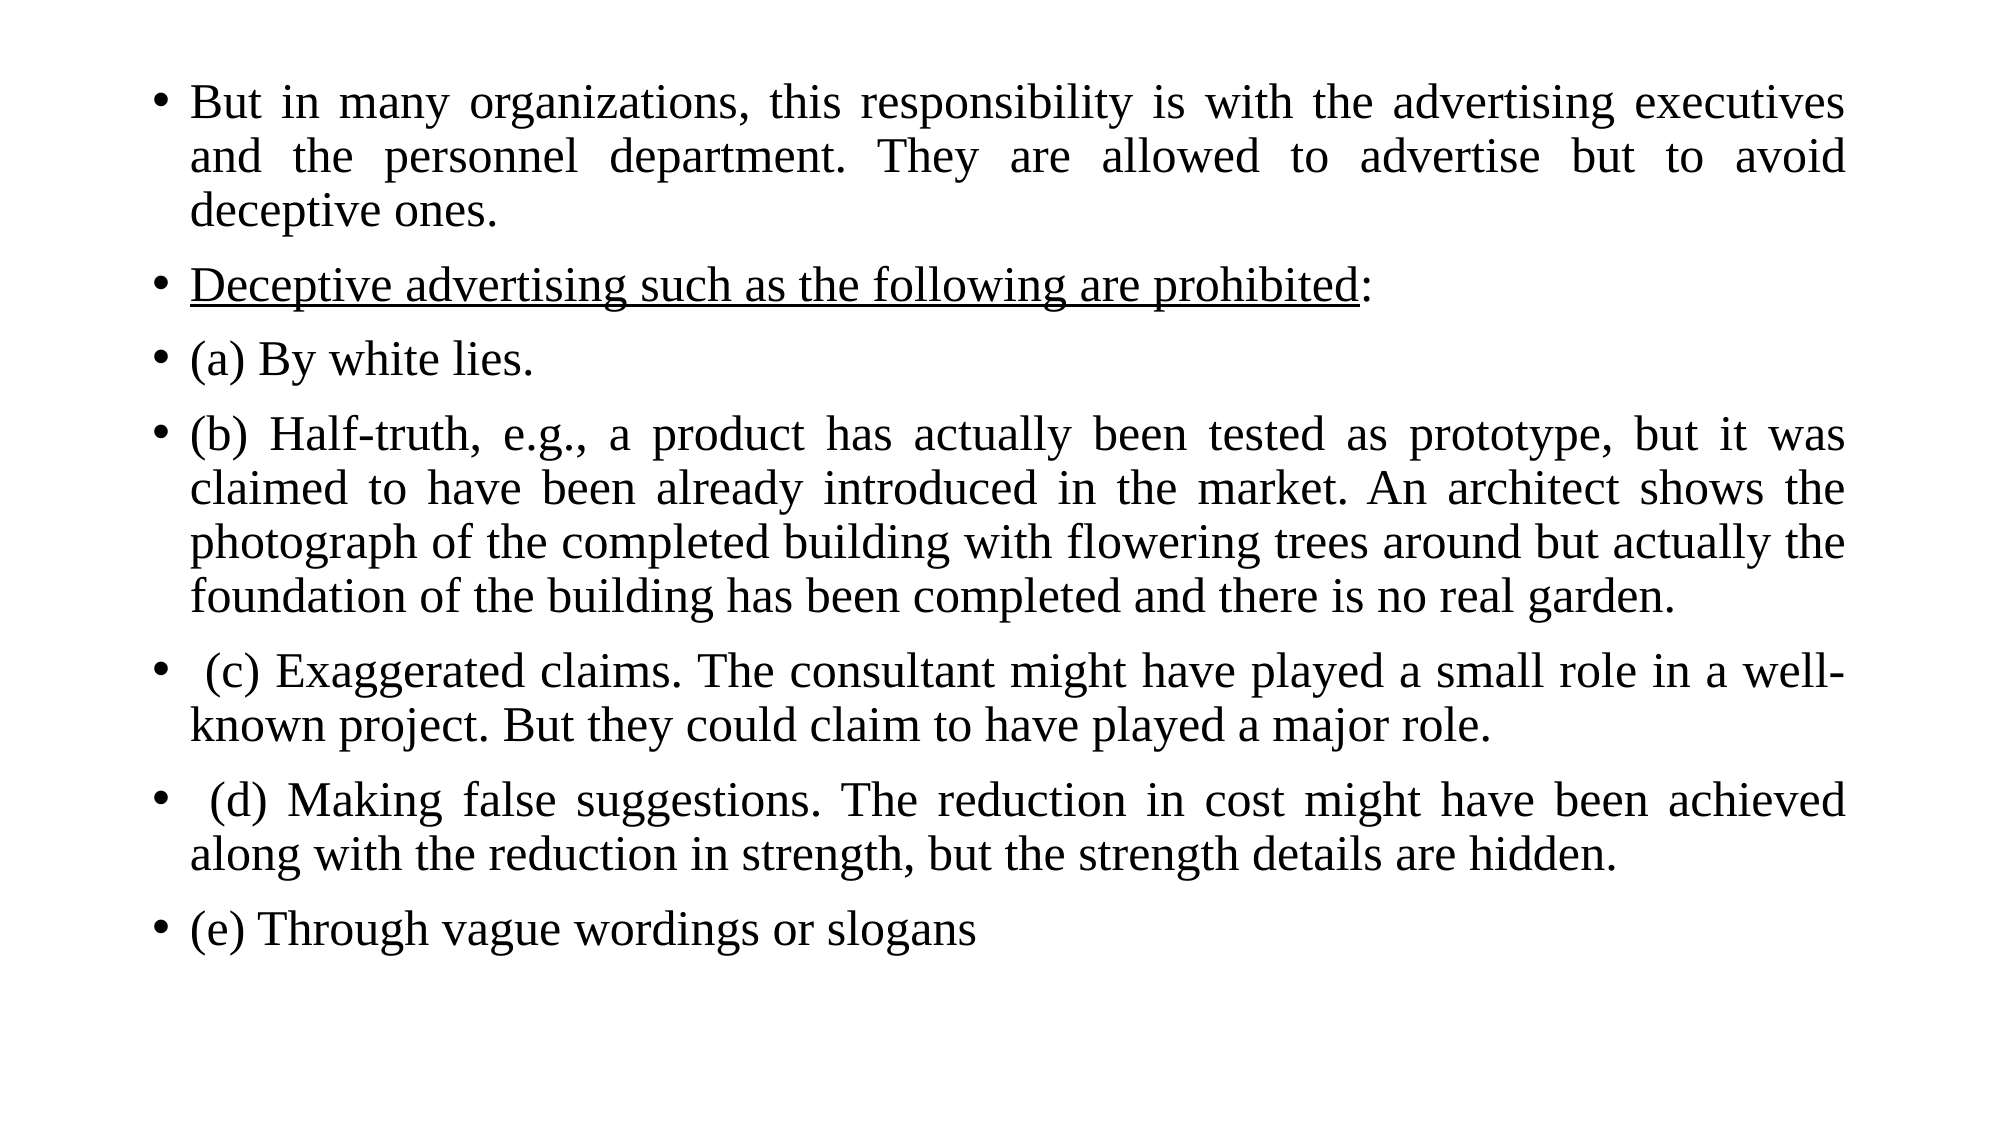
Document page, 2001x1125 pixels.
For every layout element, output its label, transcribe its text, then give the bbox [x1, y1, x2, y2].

list But in many organizations, this responsibility is with the advertising executives and the personnel department. They are allowed to advertise but to avoid deceptive ones. Deceptive advertising such as the following are prohibited: (a) By white lies. (b) Half-truth, e.g., a product has actually been tested as prototype, but it was claimed to have been already introduced in the market. An architect shows the photograph of the completed building with flowering trees around but actually the foundation of the building has been completed and there is no real garden. (c) Exaggerated claims. The consultant might have played a small role in a well-known project. But they could claim to have played a major role. (d) Making false suggestions. The reduction in cost might have been achieved along with the reduction in strength, but the strength details are hidden. (e) Through vague wordings or slogans [137, 67, 1863, 1014]
